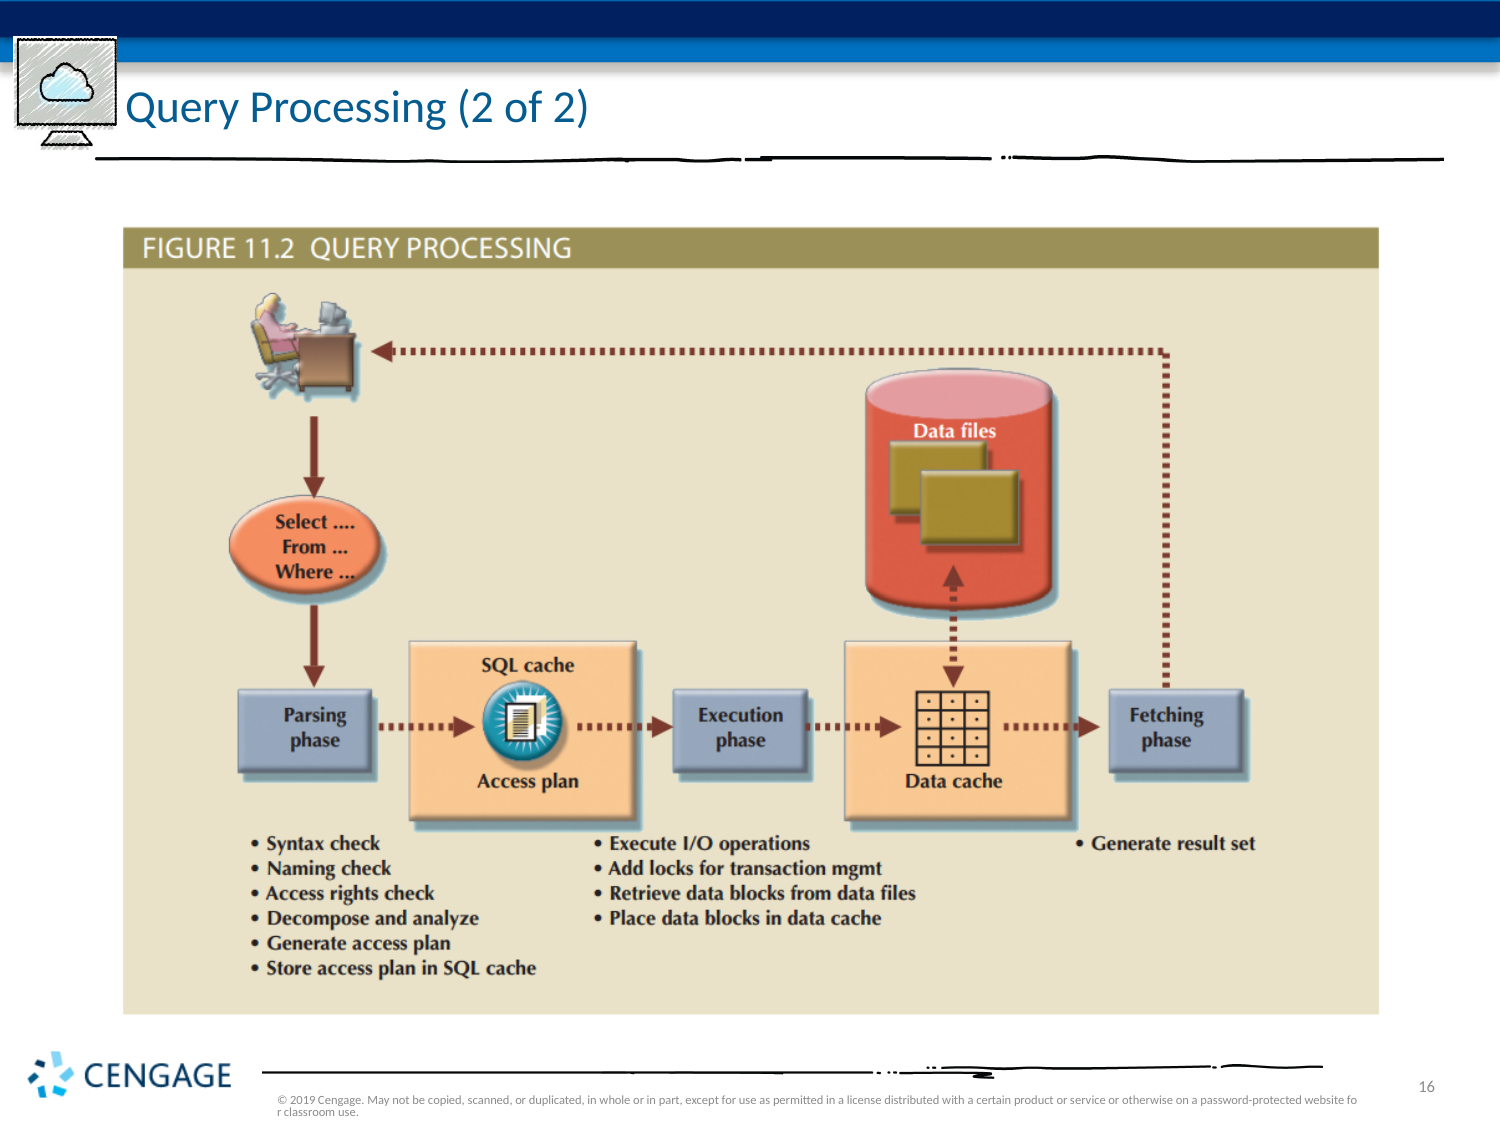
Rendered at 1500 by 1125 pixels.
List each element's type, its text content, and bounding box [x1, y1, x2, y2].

picture [112, 212, 1395, 1027]
footer © 2019 Cengage. May not be copied, scanned, or duplicated, in whole or in part, except for use as permitted in a license distributed with a certain product or service or otherwise on a password-protected website for classroom use. [262, 1079, 1375, 1120]
title Query Processing (2 of 2) [125, 84, 1442, 132]
picture [262, 1064, 1323, 1079]
picture [13, 36, 117, 151]
picture [95, 155, 1444, 163]
picture [7, 1037, 244, 1111]
